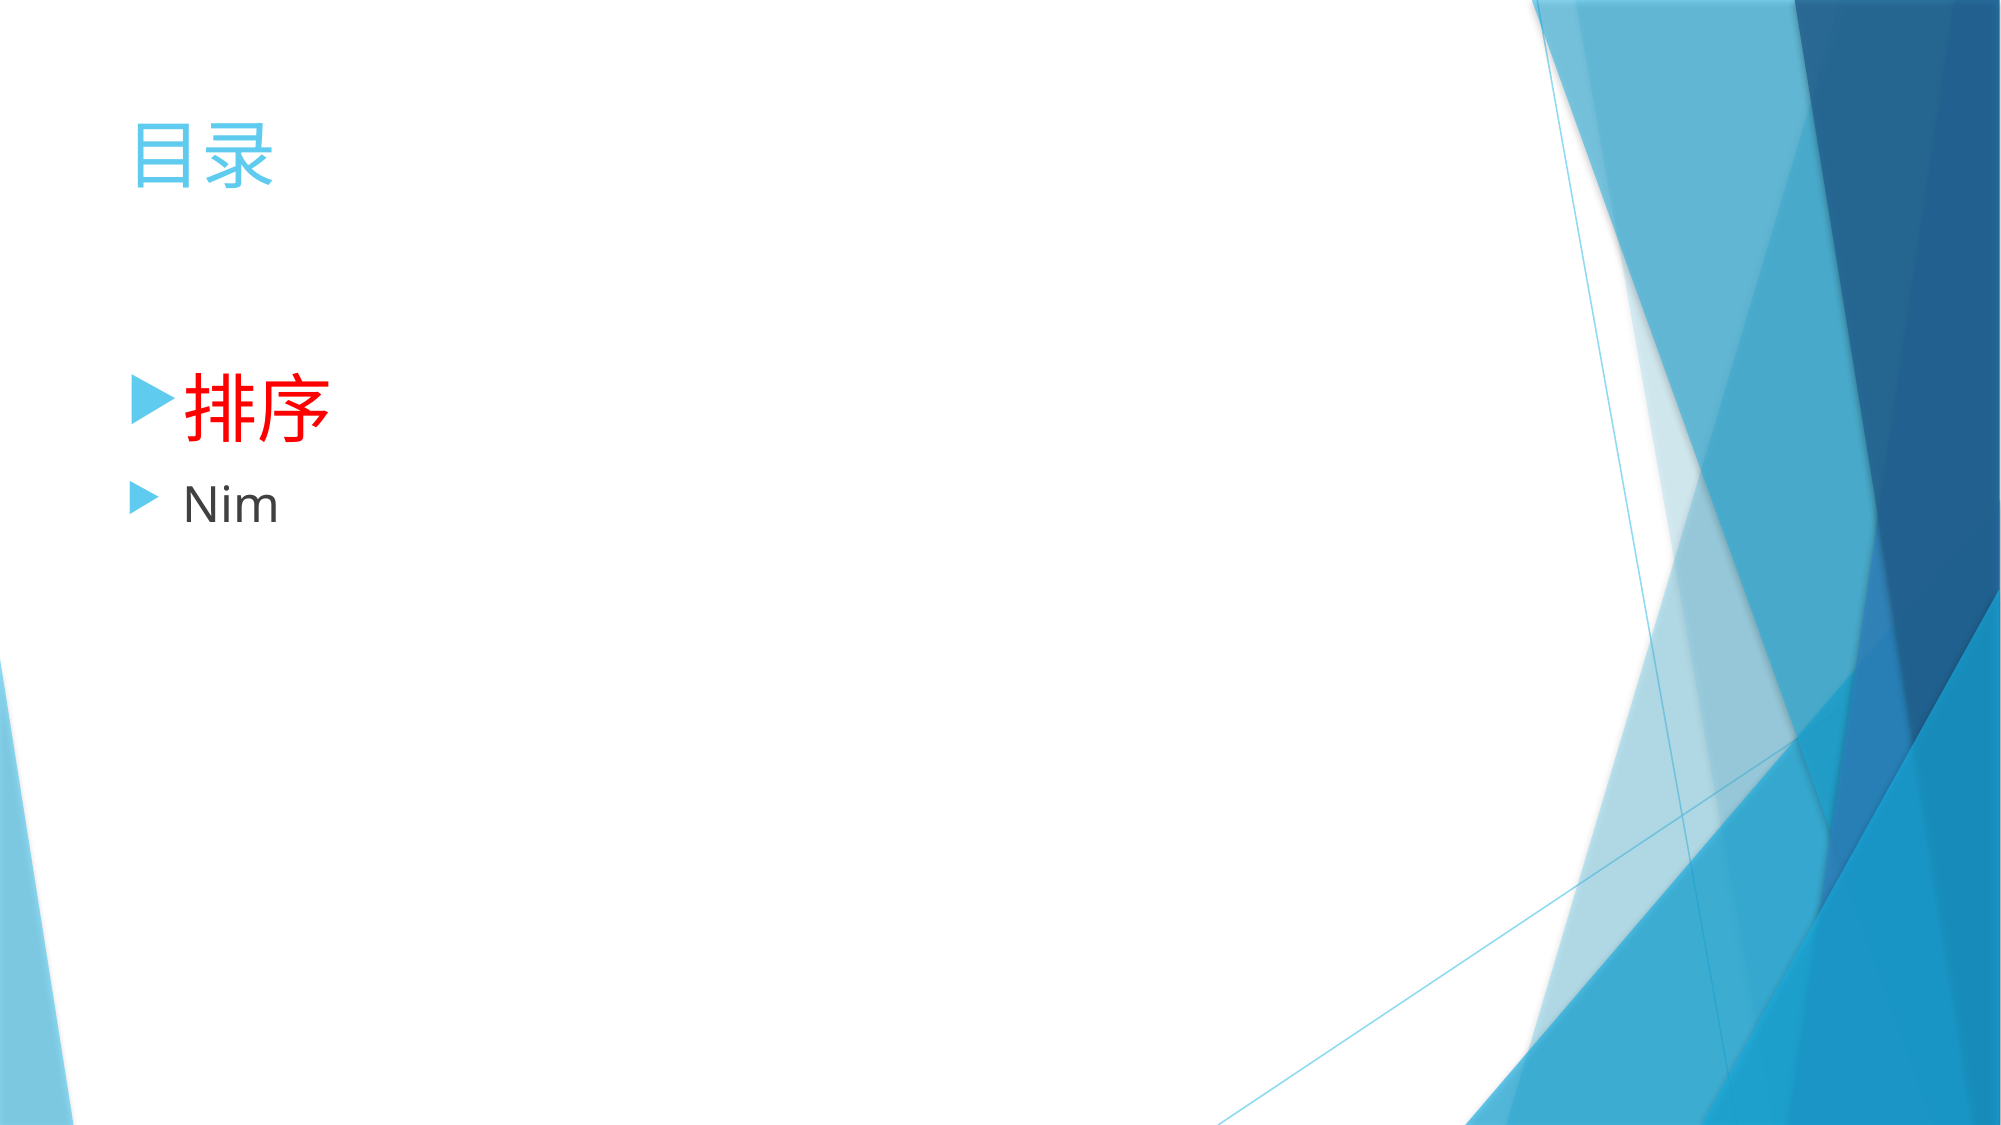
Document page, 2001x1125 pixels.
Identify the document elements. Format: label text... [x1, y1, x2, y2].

title 目录 [111, 99, 1522, 317]
list 排序 Nim [111, 354, 1522, 992]
